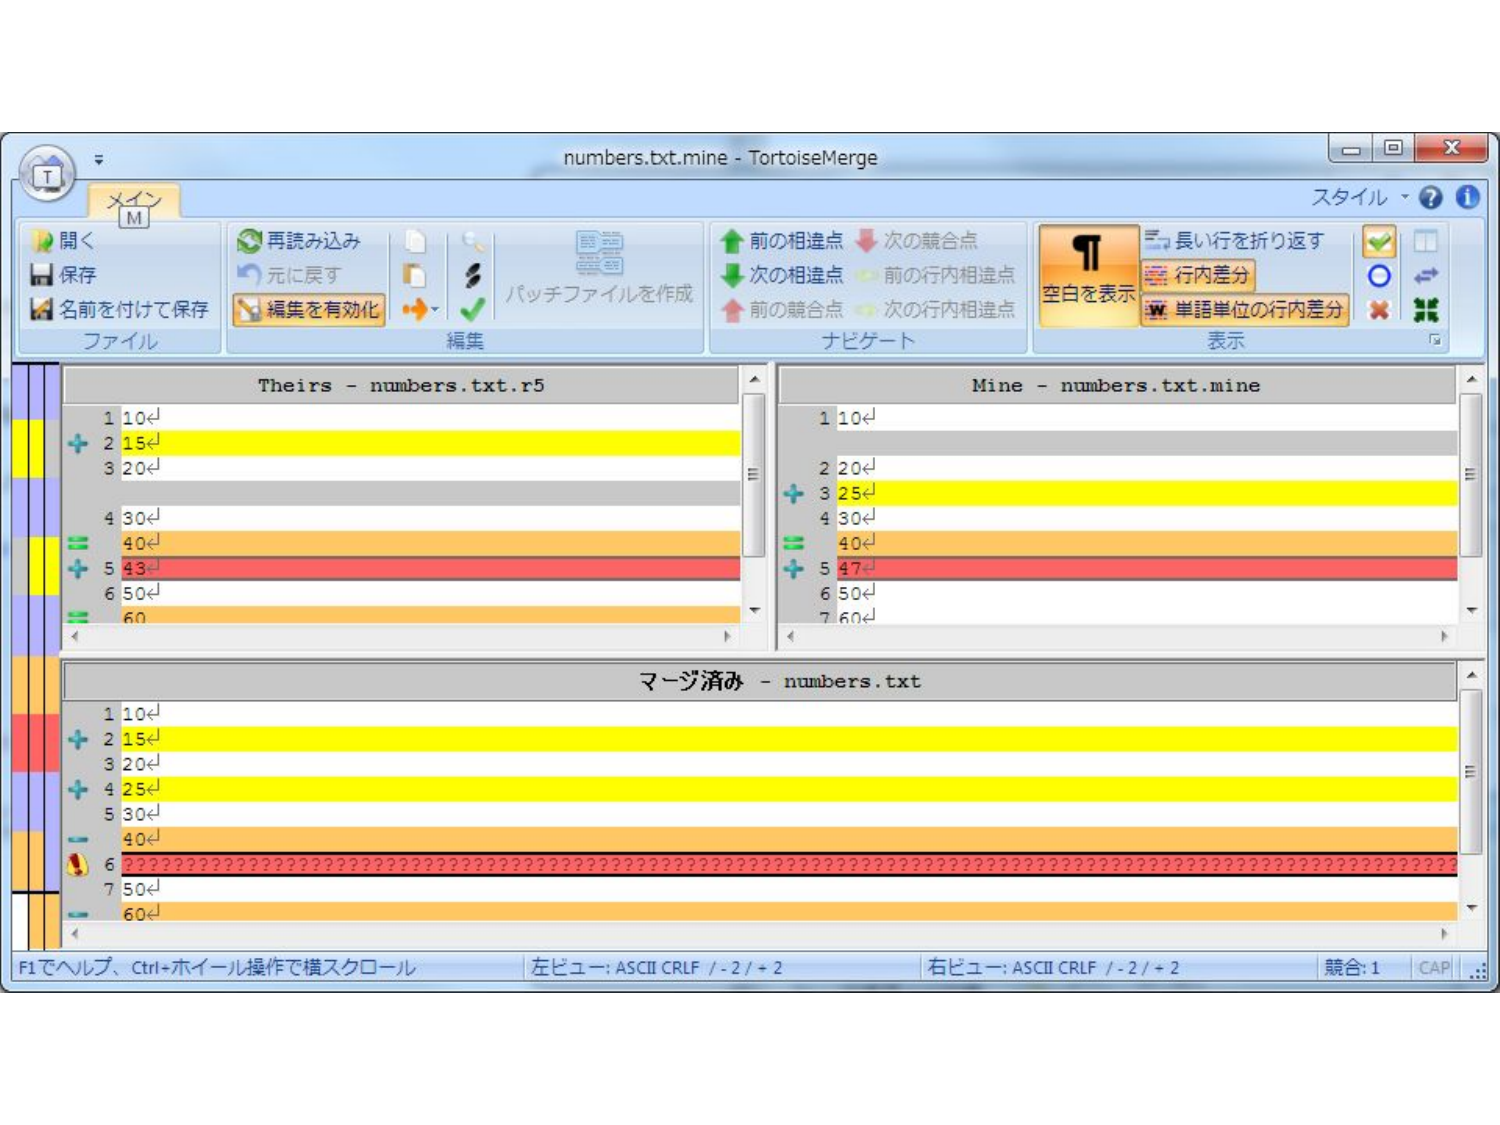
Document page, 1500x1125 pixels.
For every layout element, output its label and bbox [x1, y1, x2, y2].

picture [0, 132, 1500, 993]
